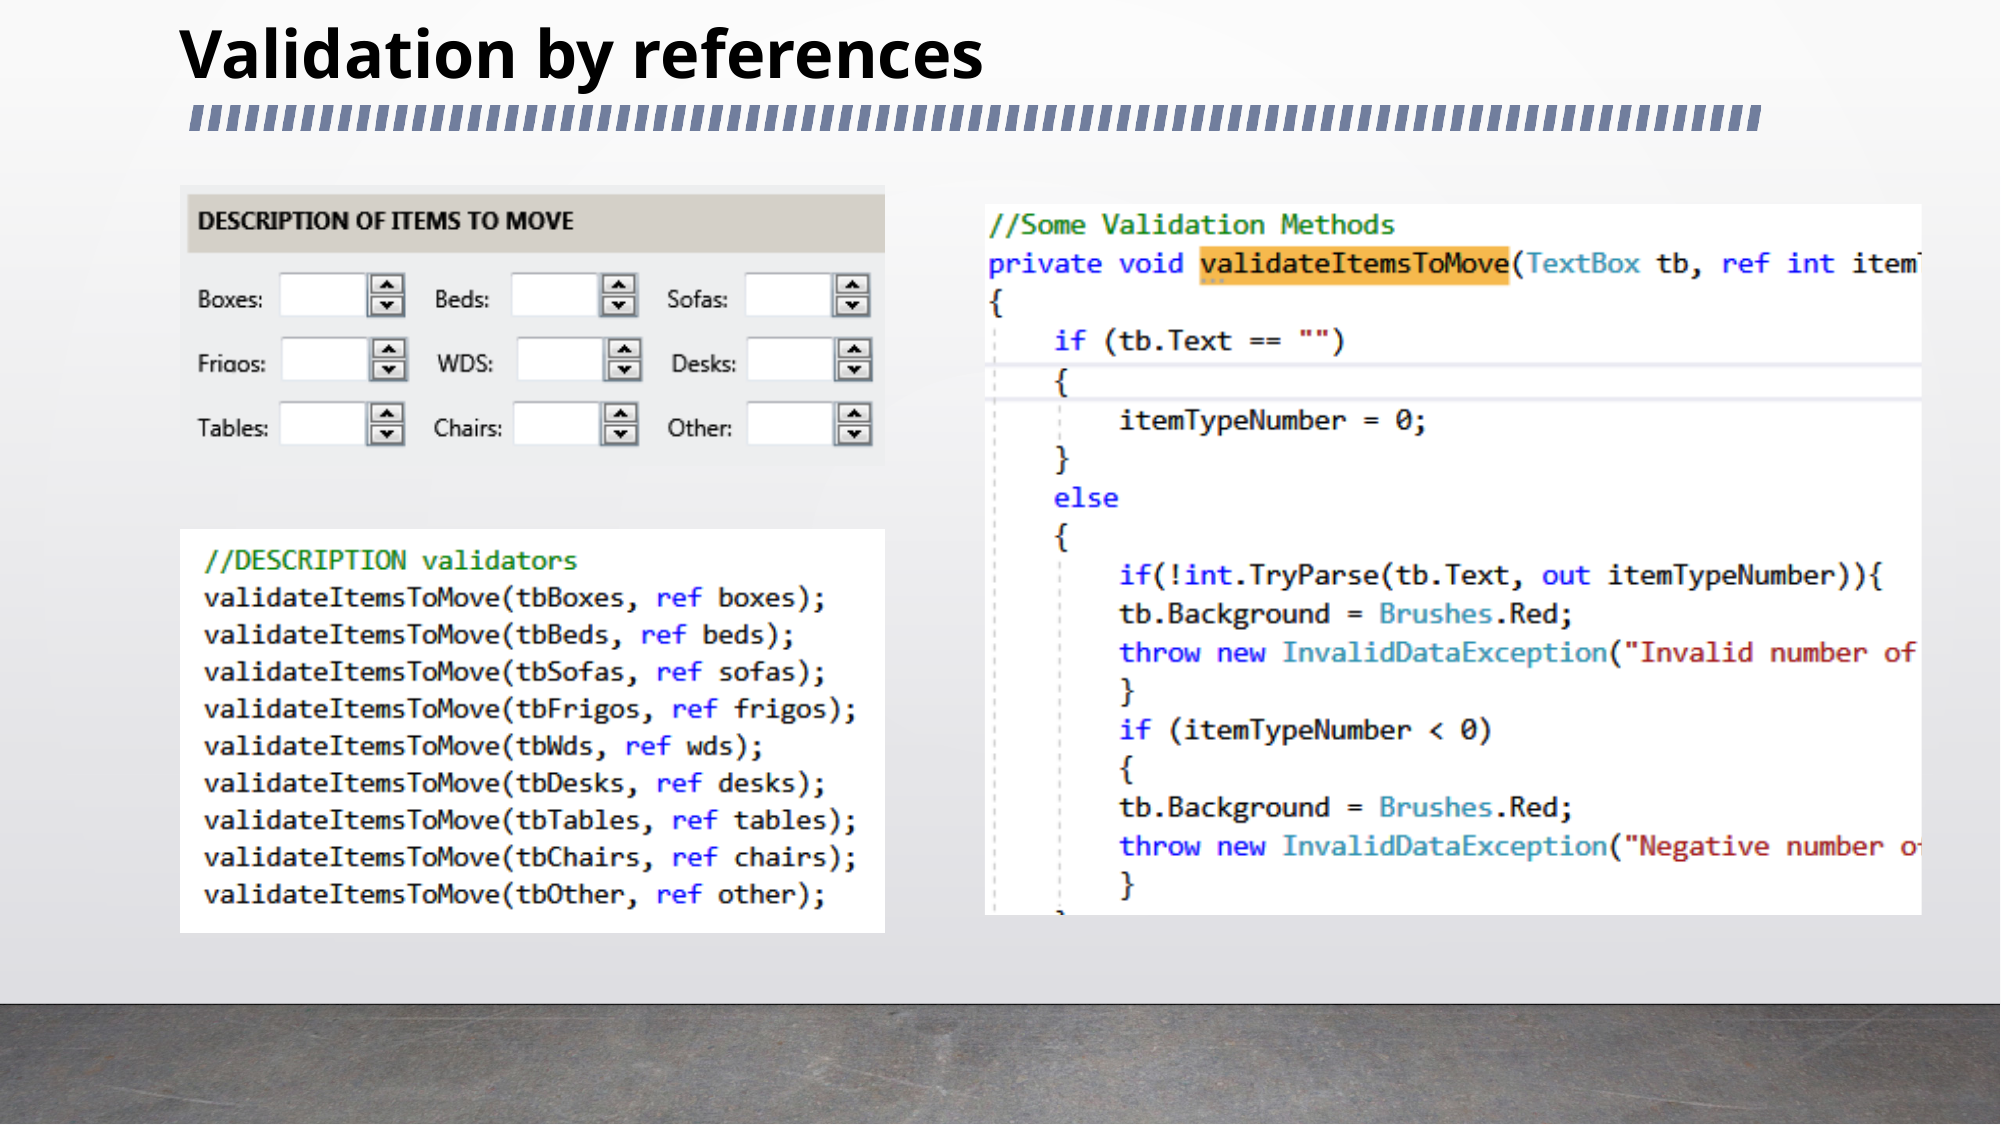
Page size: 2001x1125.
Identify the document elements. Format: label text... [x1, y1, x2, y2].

picture [180, 185, 886, 466]
title Validation by references [164, 13, 1740, 186]
picture [0, 1004, 2000, 1124]
picture [984, 204, 1922, 915]
picture [180, 529, 886, 933]
